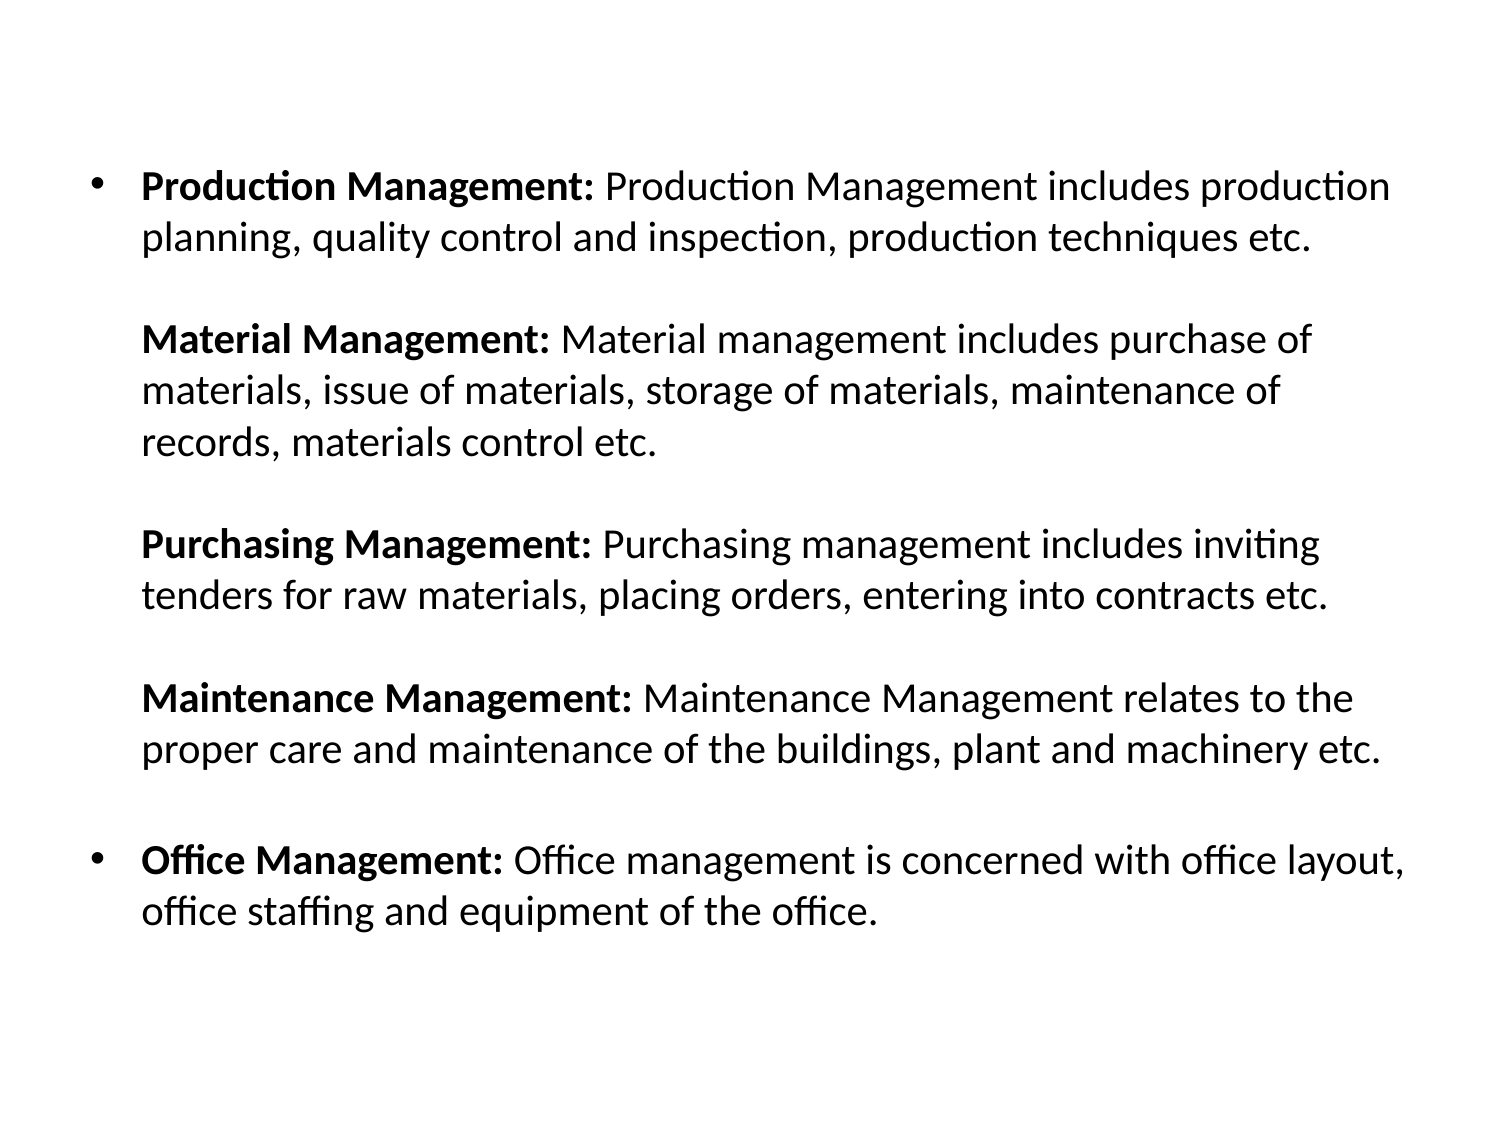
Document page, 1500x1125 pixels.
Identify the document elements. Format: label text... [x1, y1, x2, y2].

list Production Management: Production Management includes production planning, quality control and inspection, production techniques etc. Material Management: Material management includes purchase of materials, issue of materials, storage of materials, maintenance of records, materials control etc. Purchasing Management: Purchasing management includes inviting tenders for raw materials, placing orders, entering into contracts etc. Maintenance Management: Maintenance Management relates to the proper care and maintenance of the buildings, plant and machinery etc. Office Management: Office management is concerned with office layout, office staffing and equipment of the office. [75, 149, 1425, 1075]
